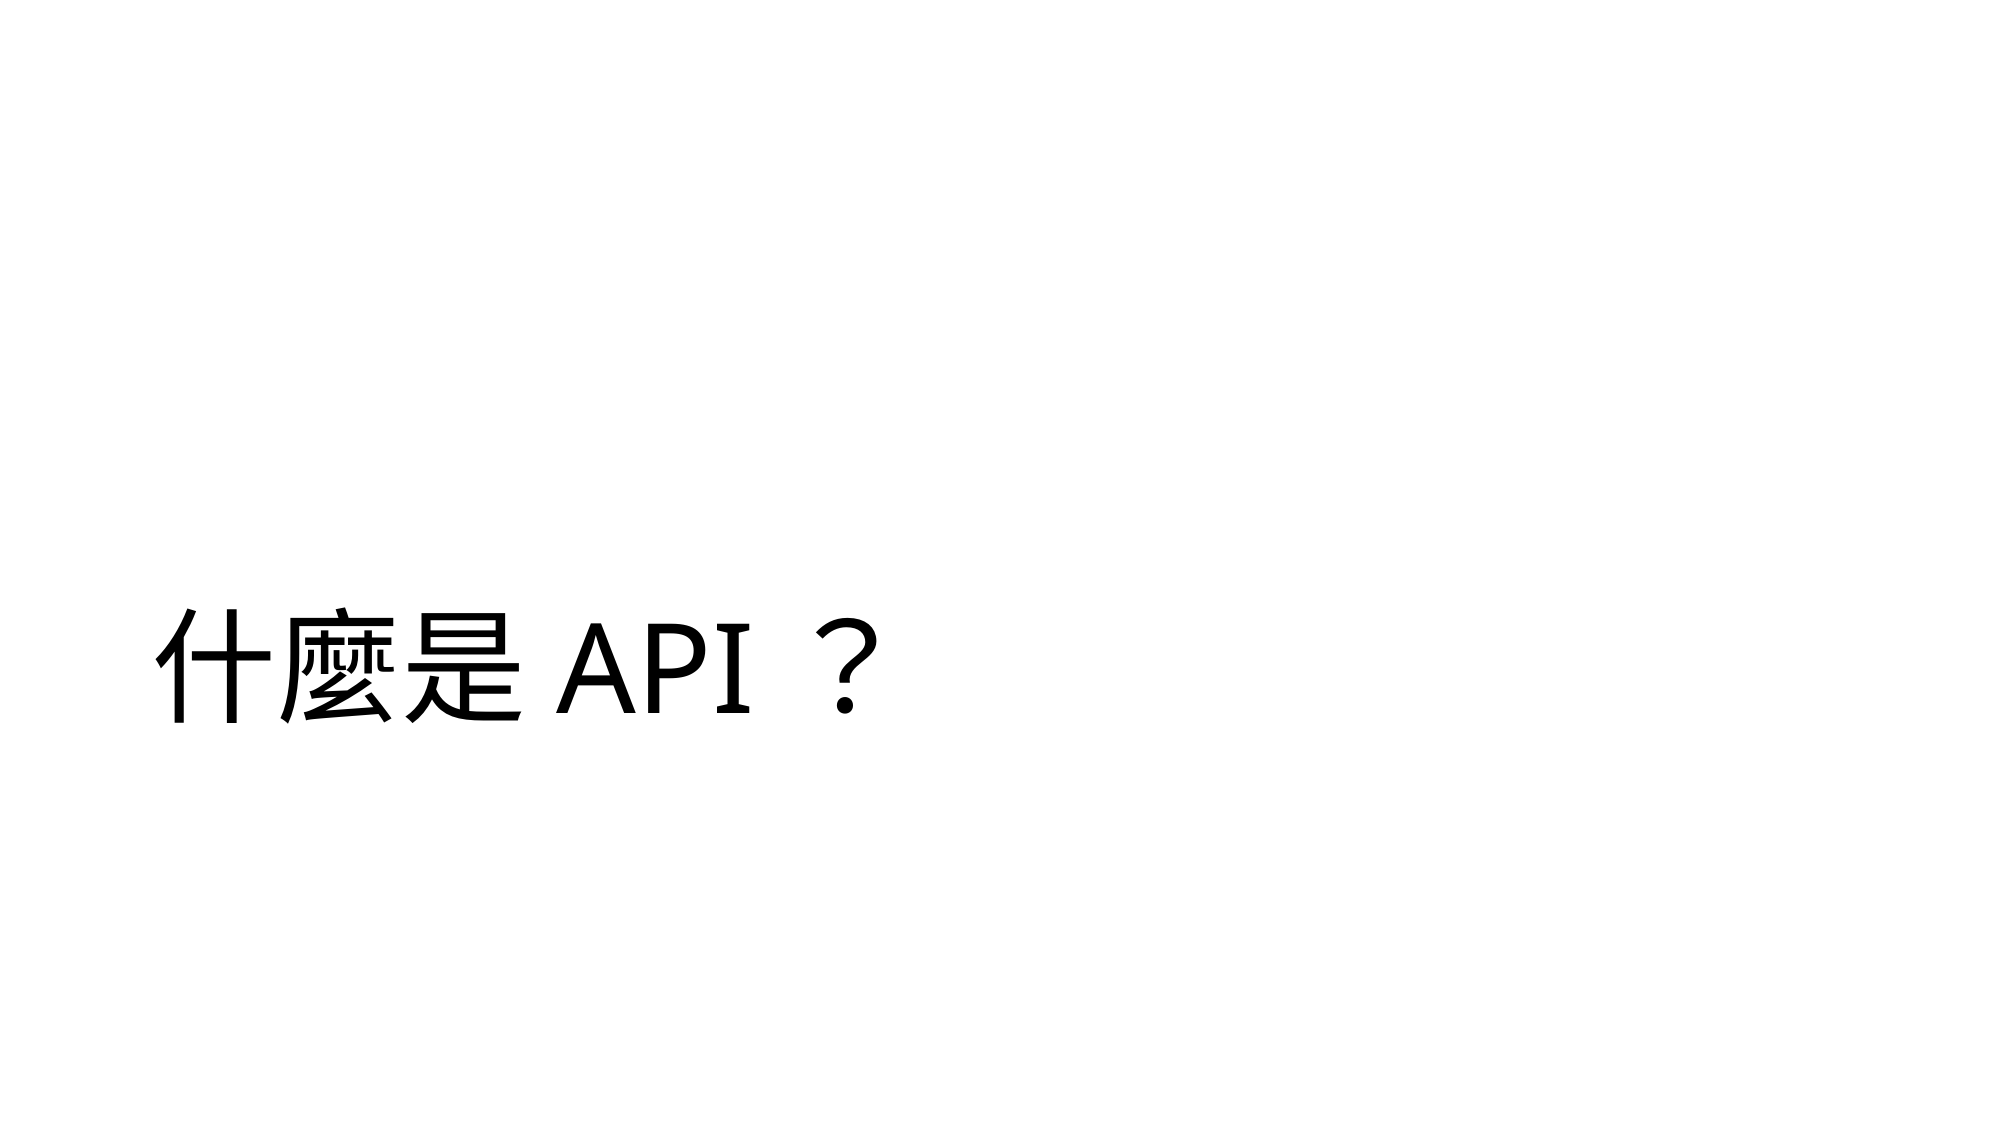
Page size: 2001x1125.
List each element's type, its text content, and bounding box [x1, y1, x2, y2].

title 什麼是API？ [136, 280, 1862, 749]
